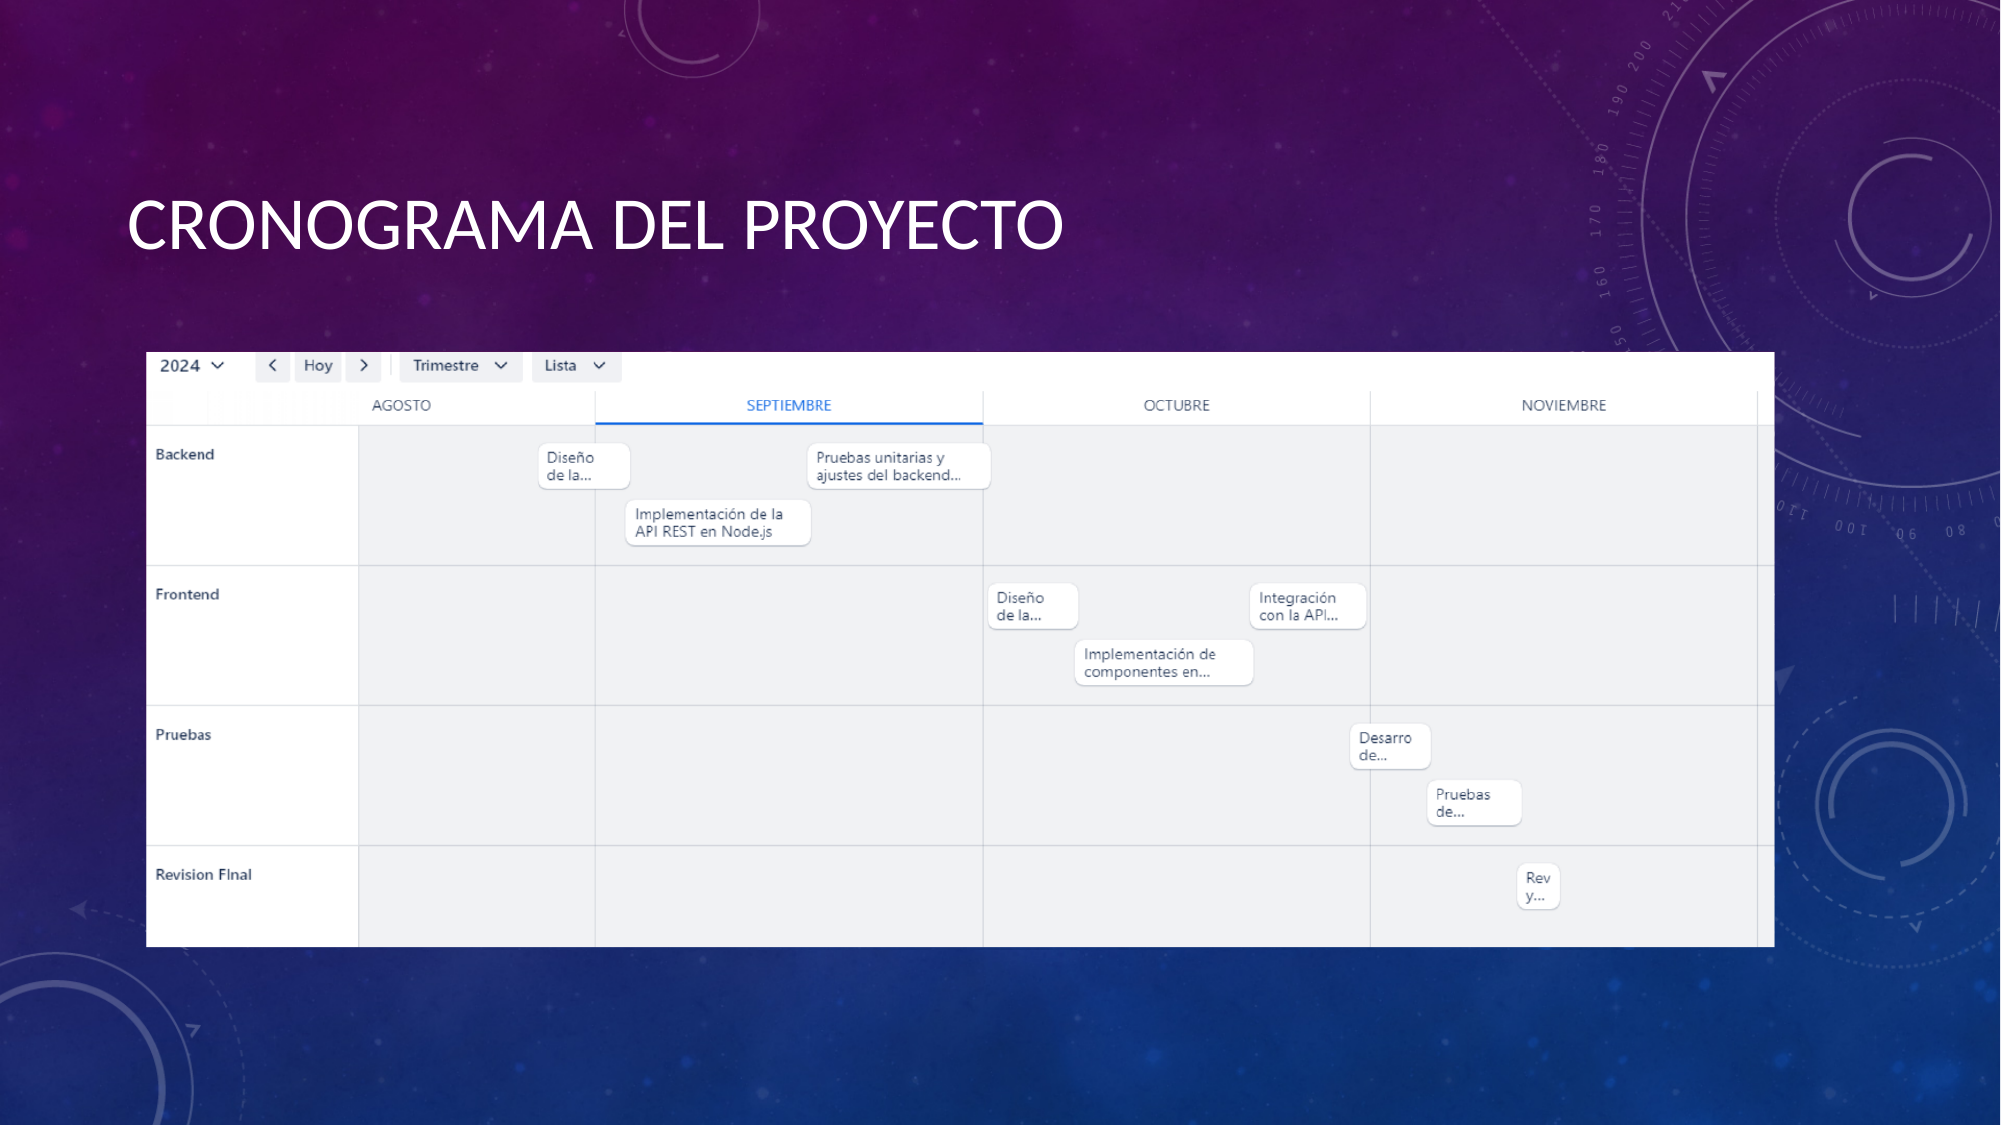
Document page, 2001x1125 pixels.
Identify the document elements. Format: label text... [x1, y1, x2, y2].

picture [0, 0, 2001, 1125]
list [145, 350, 1775, 951]
title CRONOGRAMA DEL PROYECTO [112, 99, 1775, 339]
